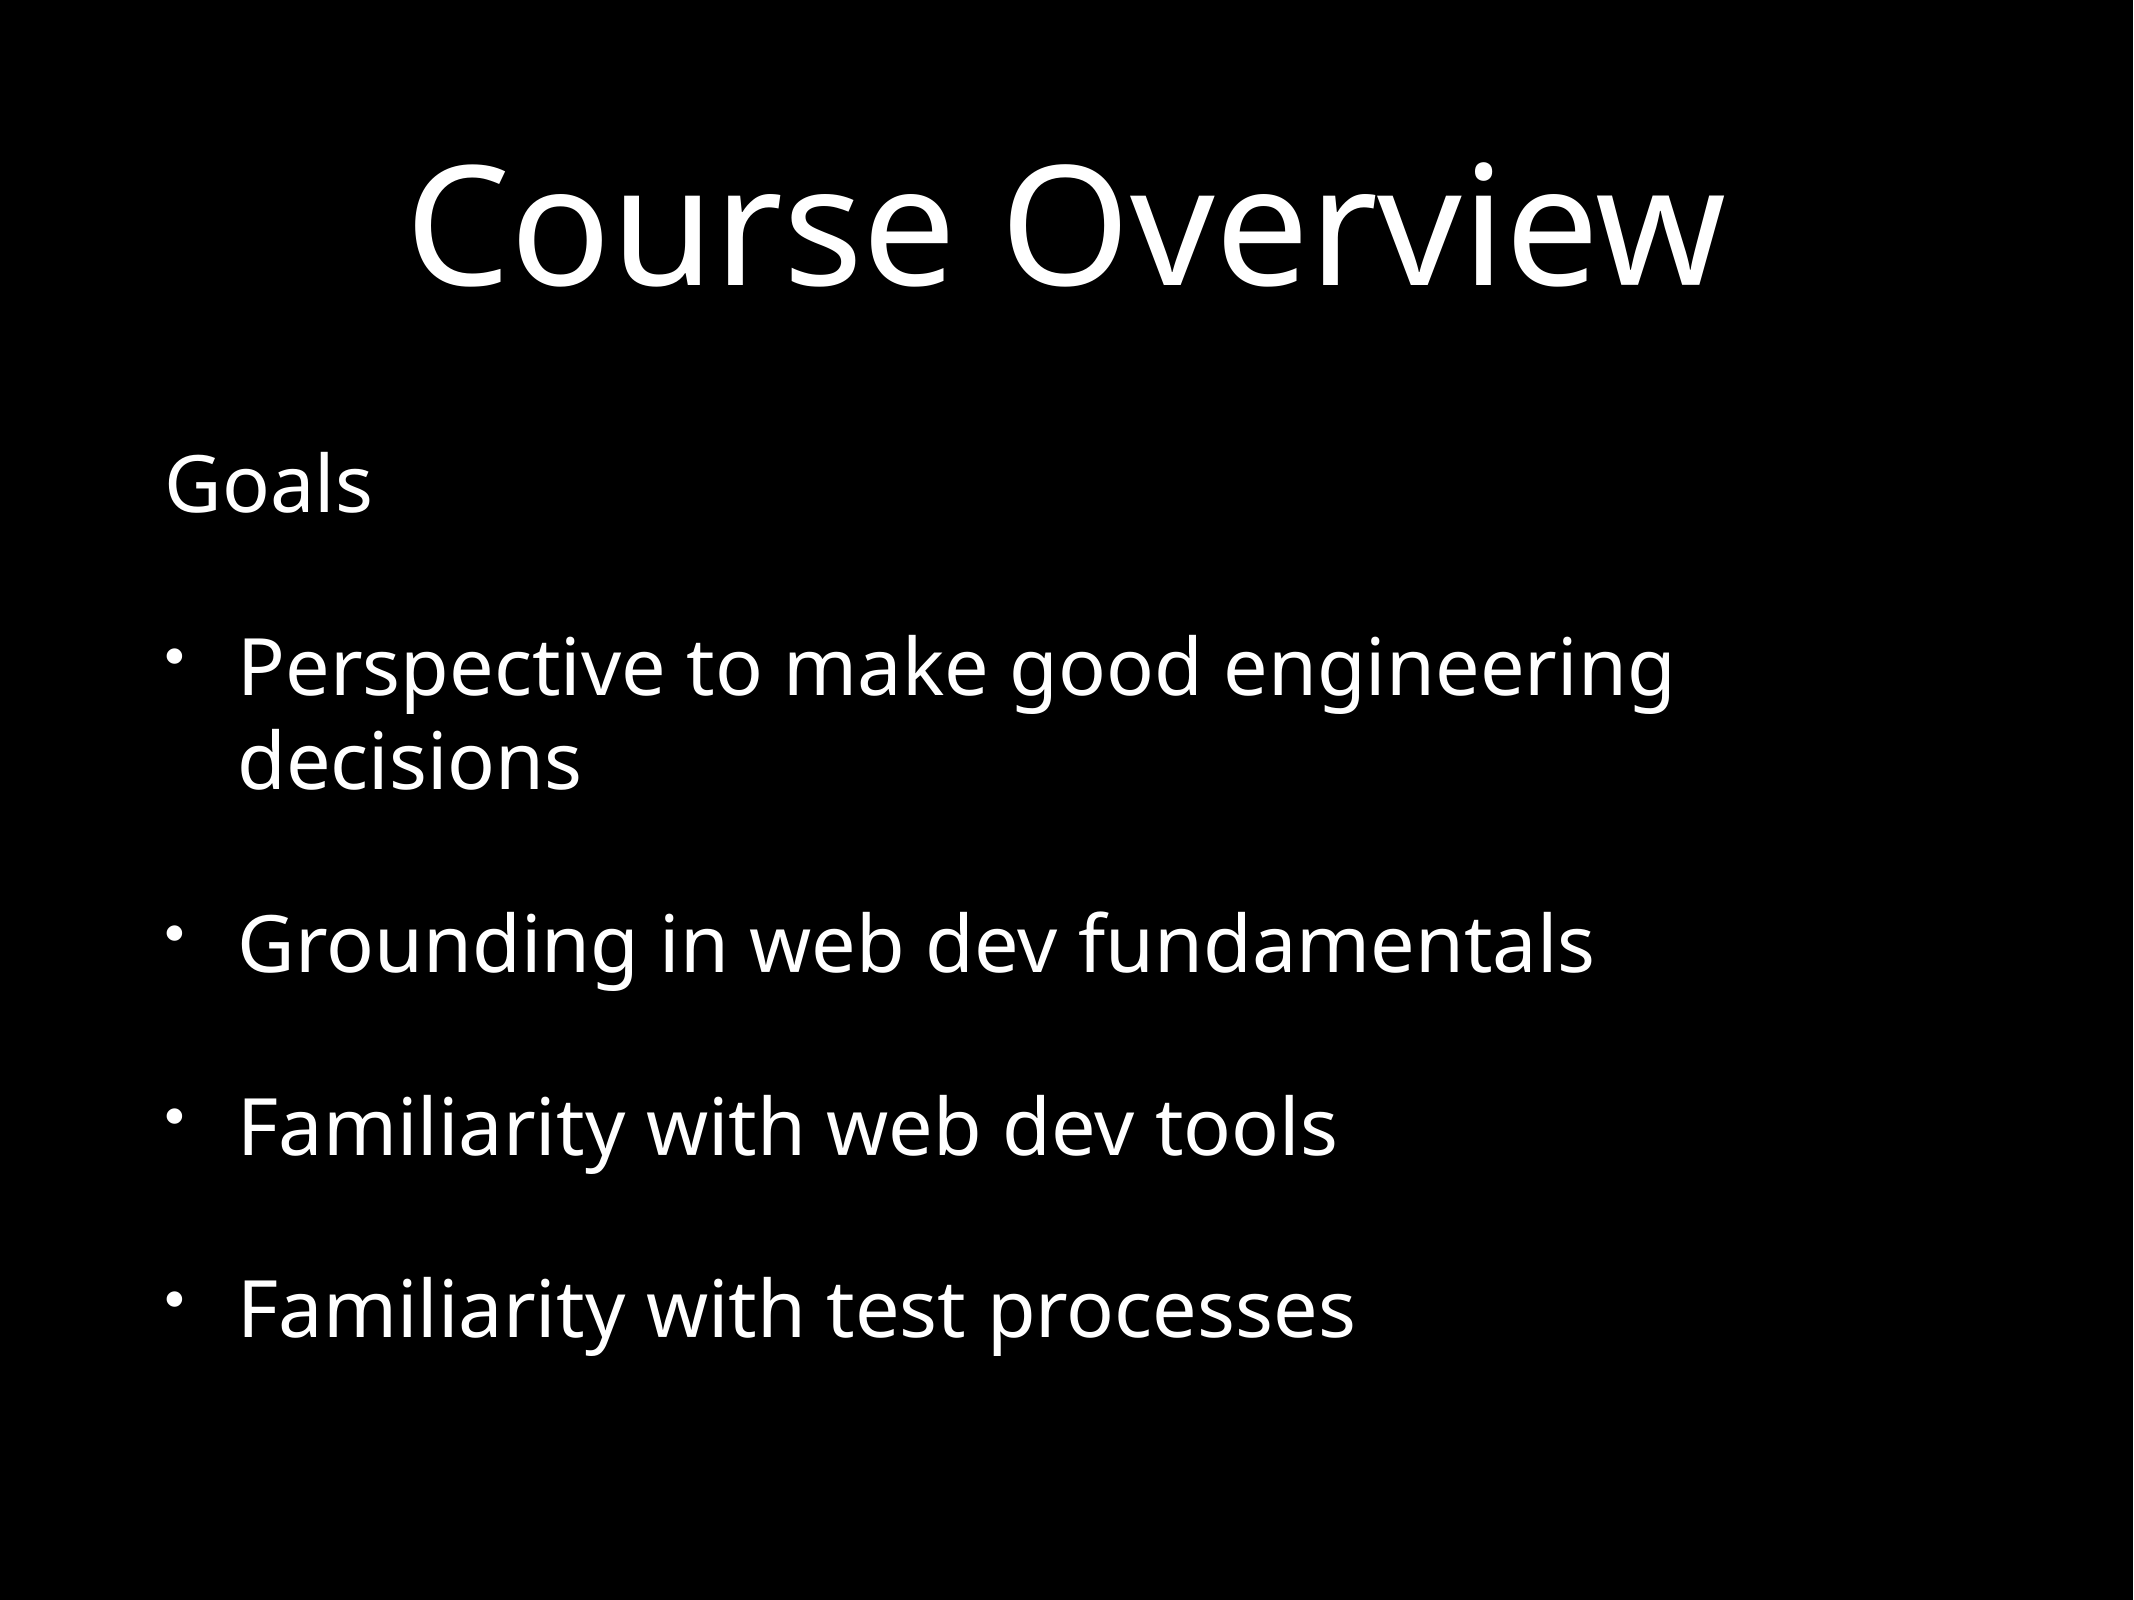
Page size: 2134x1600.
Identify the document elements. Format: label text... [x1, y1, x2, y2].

list Goals Perspective to make good engineering decisions Grounding in web dev fundamentals Familiarity with web dev tools Familiarity with test processes [155, 424, 1978, 1439]
title Course Overview [155, 41, 1978, 397]
